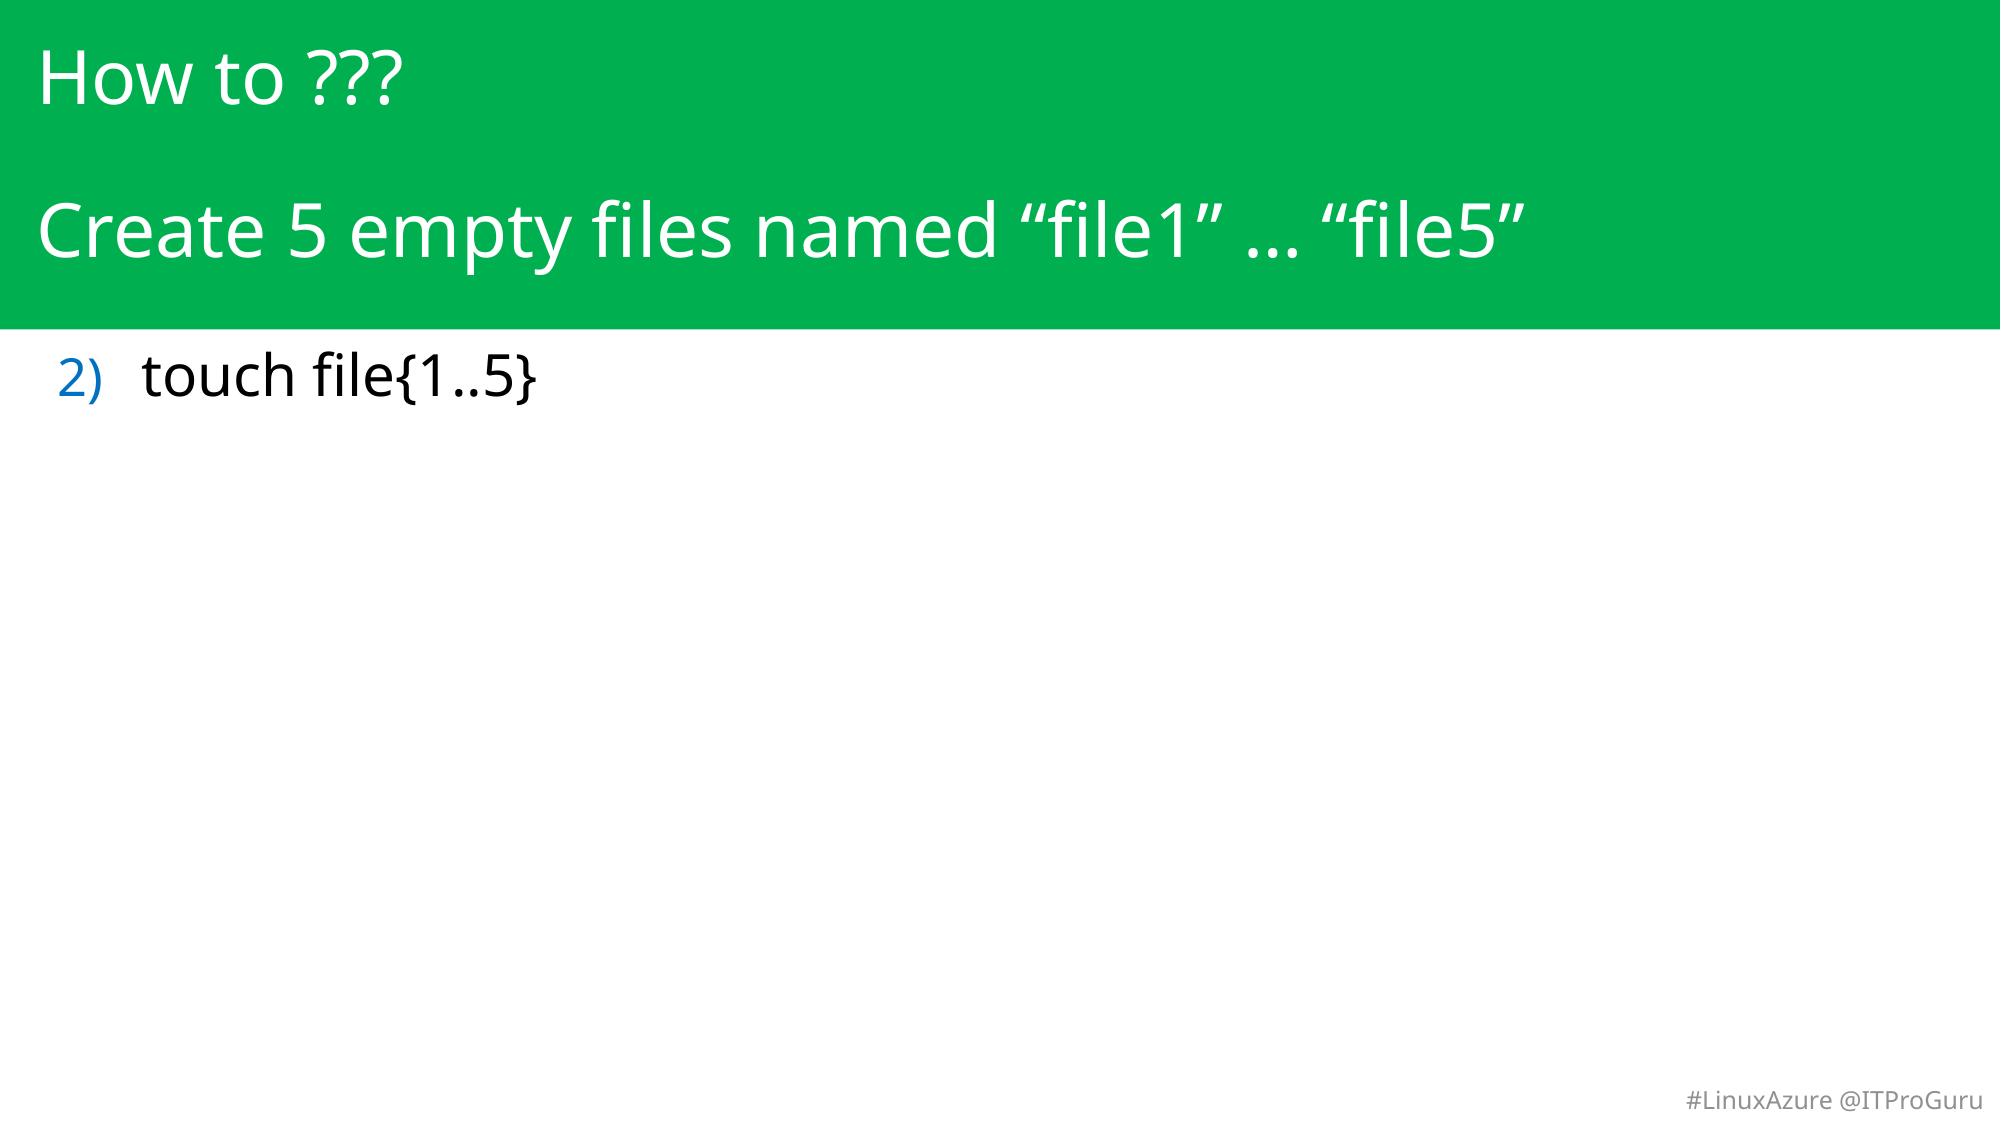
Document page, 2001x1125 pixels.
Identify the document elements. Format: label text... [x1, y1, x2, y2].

list touch file{1..5} [56, 337, 1933, 1017]
title How to ??? Create 5 empty files named “file1” … “file5” [36, 0, 1976, 318]
